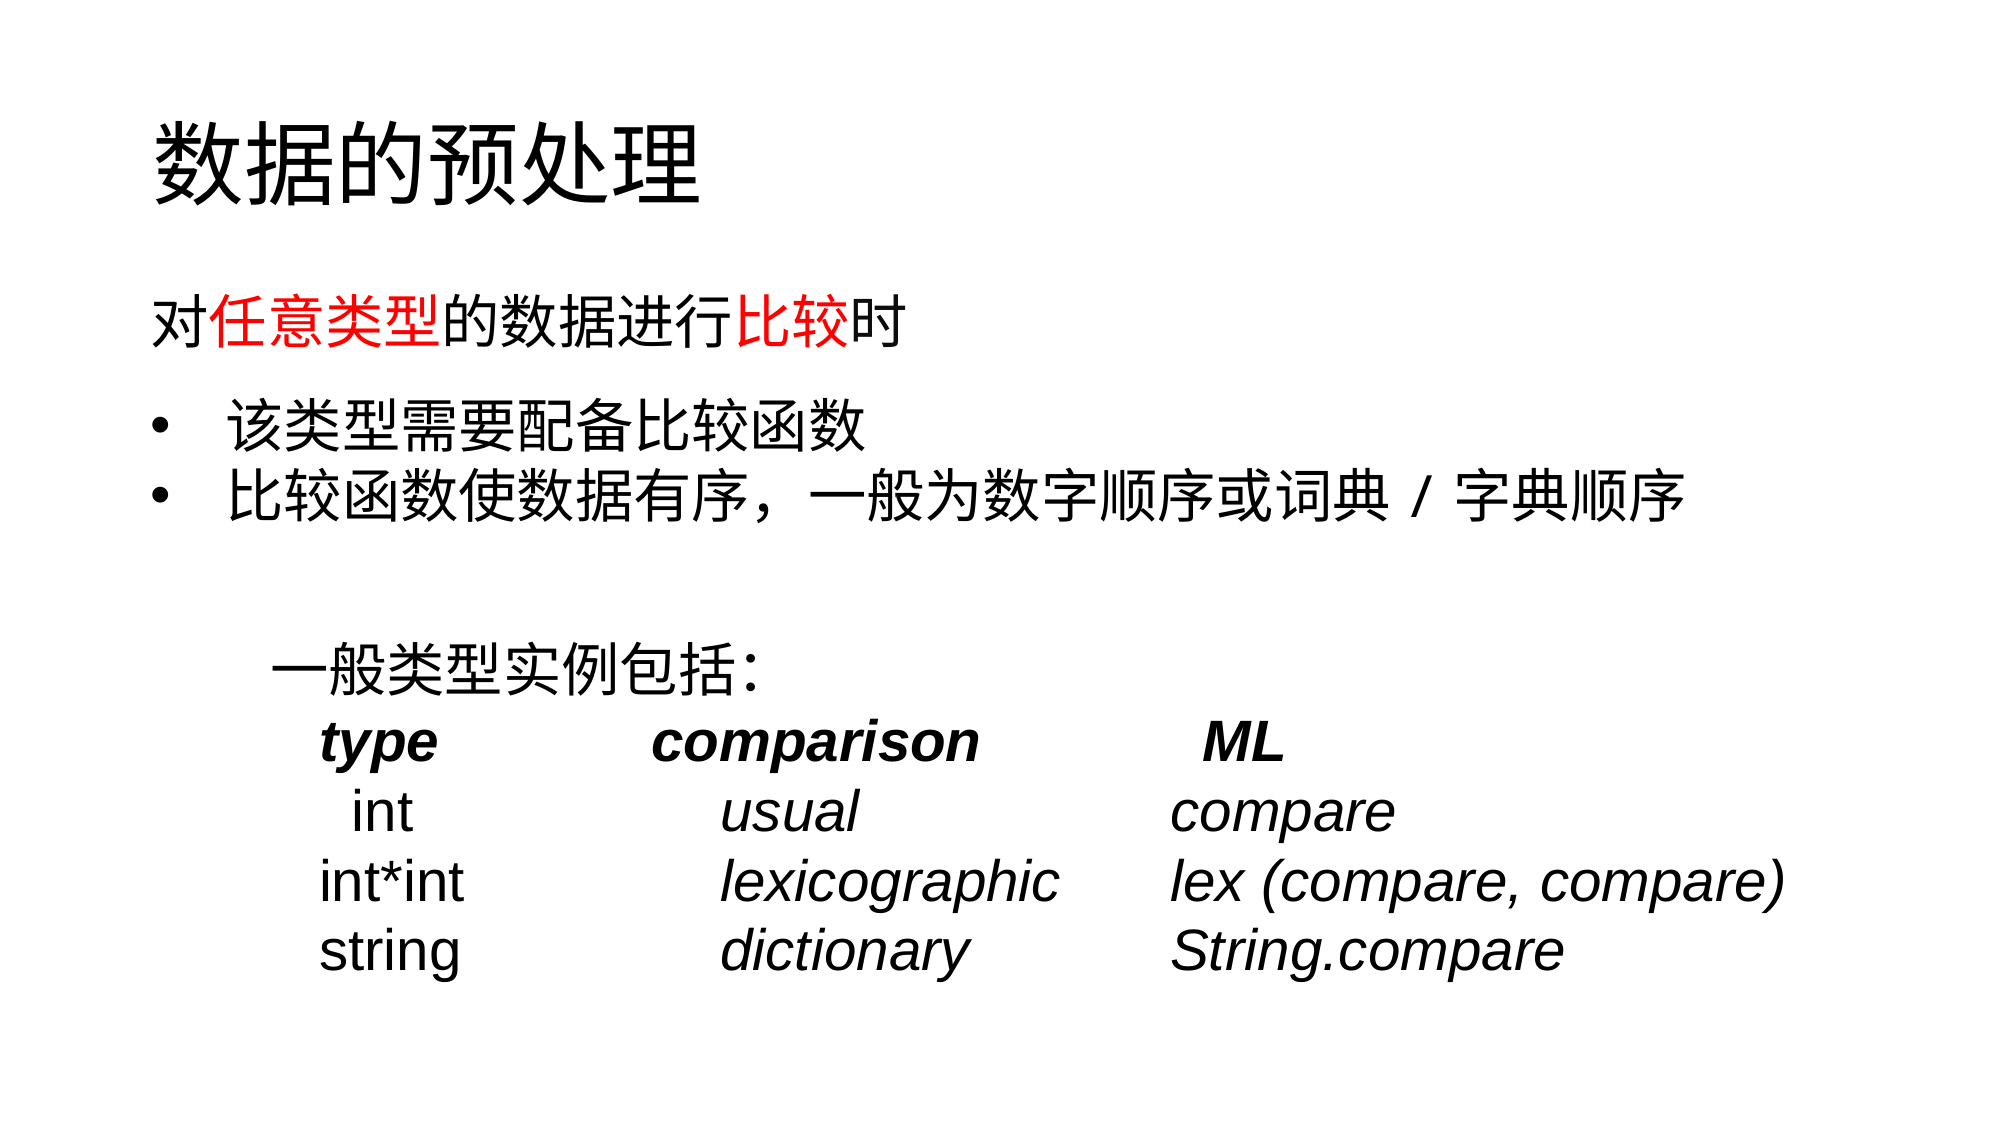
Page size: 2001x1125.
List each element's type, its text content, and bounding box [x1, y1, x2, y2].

text_box 对任意类型的数据进行比较时 该类型需要配备比较函数 比较函数使数据有序，一般为数字顺序或词典/字典顺序 [135, 277, 1702, 537]
text_box 一般类型实例包括： type comparison ML int usual compare int*int lexicographic lex (compare, compare) string dictionary String.compare [255, 625, 1845, 990]
title 数据的预处理 [137, 59, 1863, 278]
